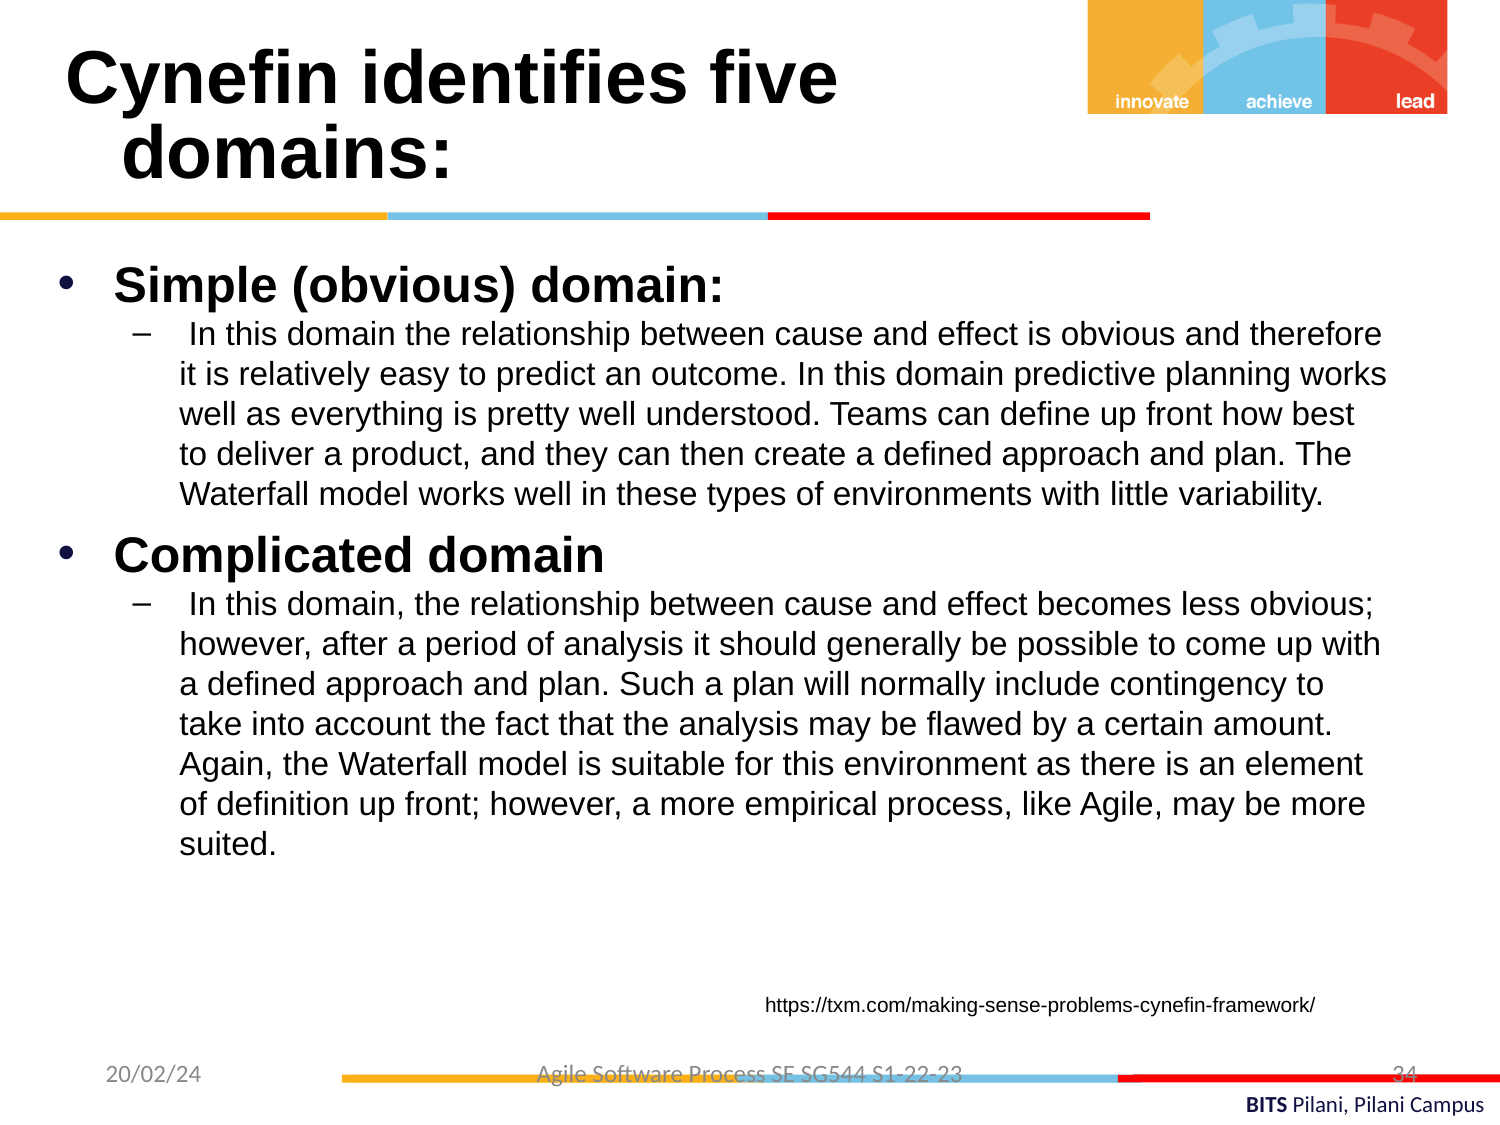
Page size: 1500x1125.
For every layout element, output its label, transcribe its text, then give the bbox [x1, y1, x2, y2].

slide_number 34 [1382, 1051, 1426, 1094]
picture [1087, 0, 1448, 114]
text_box Cynefin identifies five domains: [57, 24, 1080, 213]
list Simple (obvious) domain: In this domain the relationship between cause and effect is obvious and therefore it is relatively easy to predict an outcome. In this domain predictive planning works well as everything is pretty well understood. Teams can define up front how best to deliver a product, and they can then create a defined approach and plan. The Waterfall model works well in these types of environments with little variability. Complicated domain In this domain, the relationship between cause and effect becomes less obvious; however, after a period of analysis it should generally be possible to come up with a defined approach and plan. Such a plan will normally include contingency to take into account the fact that the analysis may be flawed by a certain amount. Again, the Waterfall model is suitable for this environment as there is an element of definition up front; however, a more empirical process, like Agile, may be more suited. [49, 244, 1401, 988]
text_box https://txm.com/making-sense-problems-cynefin-framework/ [757, 984, 1493, 1025]
text_box Agile Software Process SE SG544 S1-22-23 [519, 1050, 980, 1095]
text_box 20/02/24 [80, 1050, 416, 1095]
